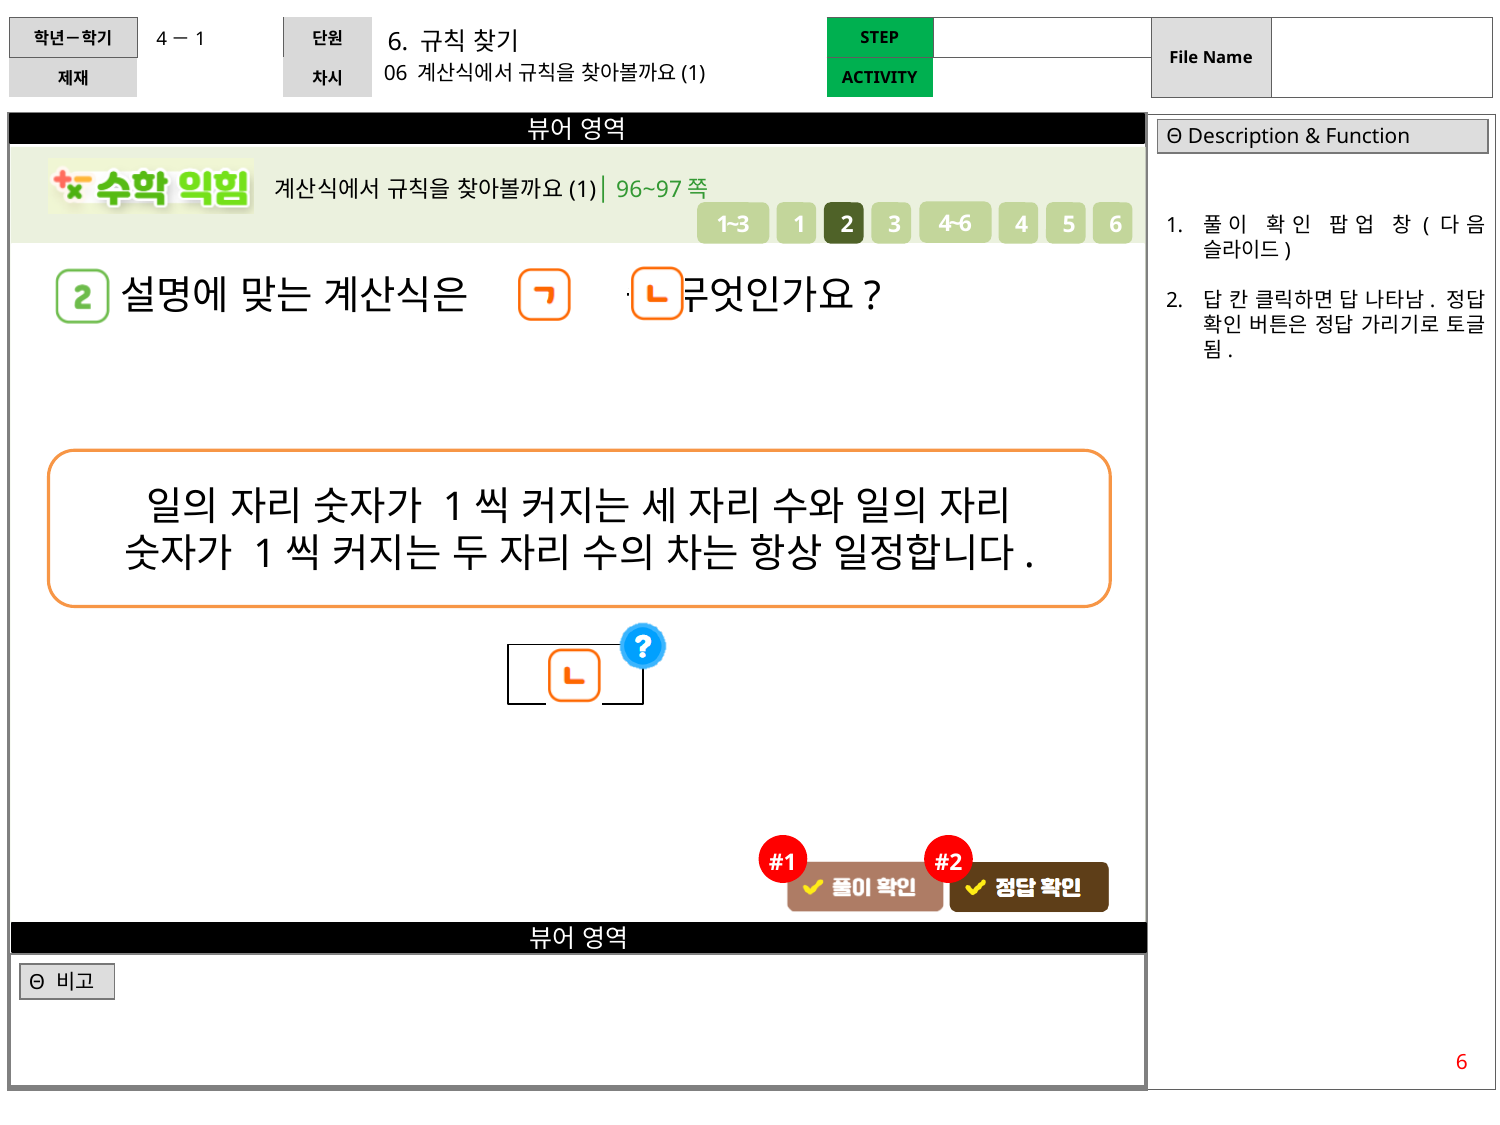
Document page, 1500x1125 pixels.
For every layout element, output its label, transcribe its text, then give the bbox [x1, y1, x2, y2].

text_box #1 [756, 832, 810, 885]
picture [52, 264, 112, 327]
text_box 4－1 [141, 18, 284, 55]
text_box 계산식에서 규칙을 찾아볼까요(1)│ 96~97쪽 [259, 166, 896, 209]
picture [948, 858, 1111, 913]
text_box #2 [922, 832, 975, 858]
text_box 일의 자리 숫자가 1씩 커지는 세 자리 수와 일의 자리 숫자가 1씩 커지는 두 자리 수의 차는 항상 일정합니다. [46, 448, 1113, 609]
text_box 설명에 맞는 계산식은 과 중 무엇인가요? [109, 263, 630, 326]
picture [629, 264, 686, 323]
text_box 설명에 맞는 계산식은 과 중 무엇인가요? [683, 263, 1095, 326]
picture [613, 617, 673, 676]
picture [545, 646, 602, 705]
picture [515, 266, 574, 324]
table_header Θ Description & Function [1158, 120, 1487, 152]
picture [48, 158, 254, 214]
picture [784, 858, 944, 913]
text_box 풀이 확인 팝업 창(다음 슬라이드) 답 칸 클릭하면 답 나타남. 정답 확인 버튼은 정답 가리기로 토글 됨. [1151, 179, 1500, 444]
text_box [696, 201, 1133, 244]
text_box 6. 규칙 찾기 [372, 18, 828, 43]
text_box ㉡ [507, 644, 643, 705]
text_box 06 계산식에서 규칙을 찾아볼까요(1) [369, 52, 828, 93]
